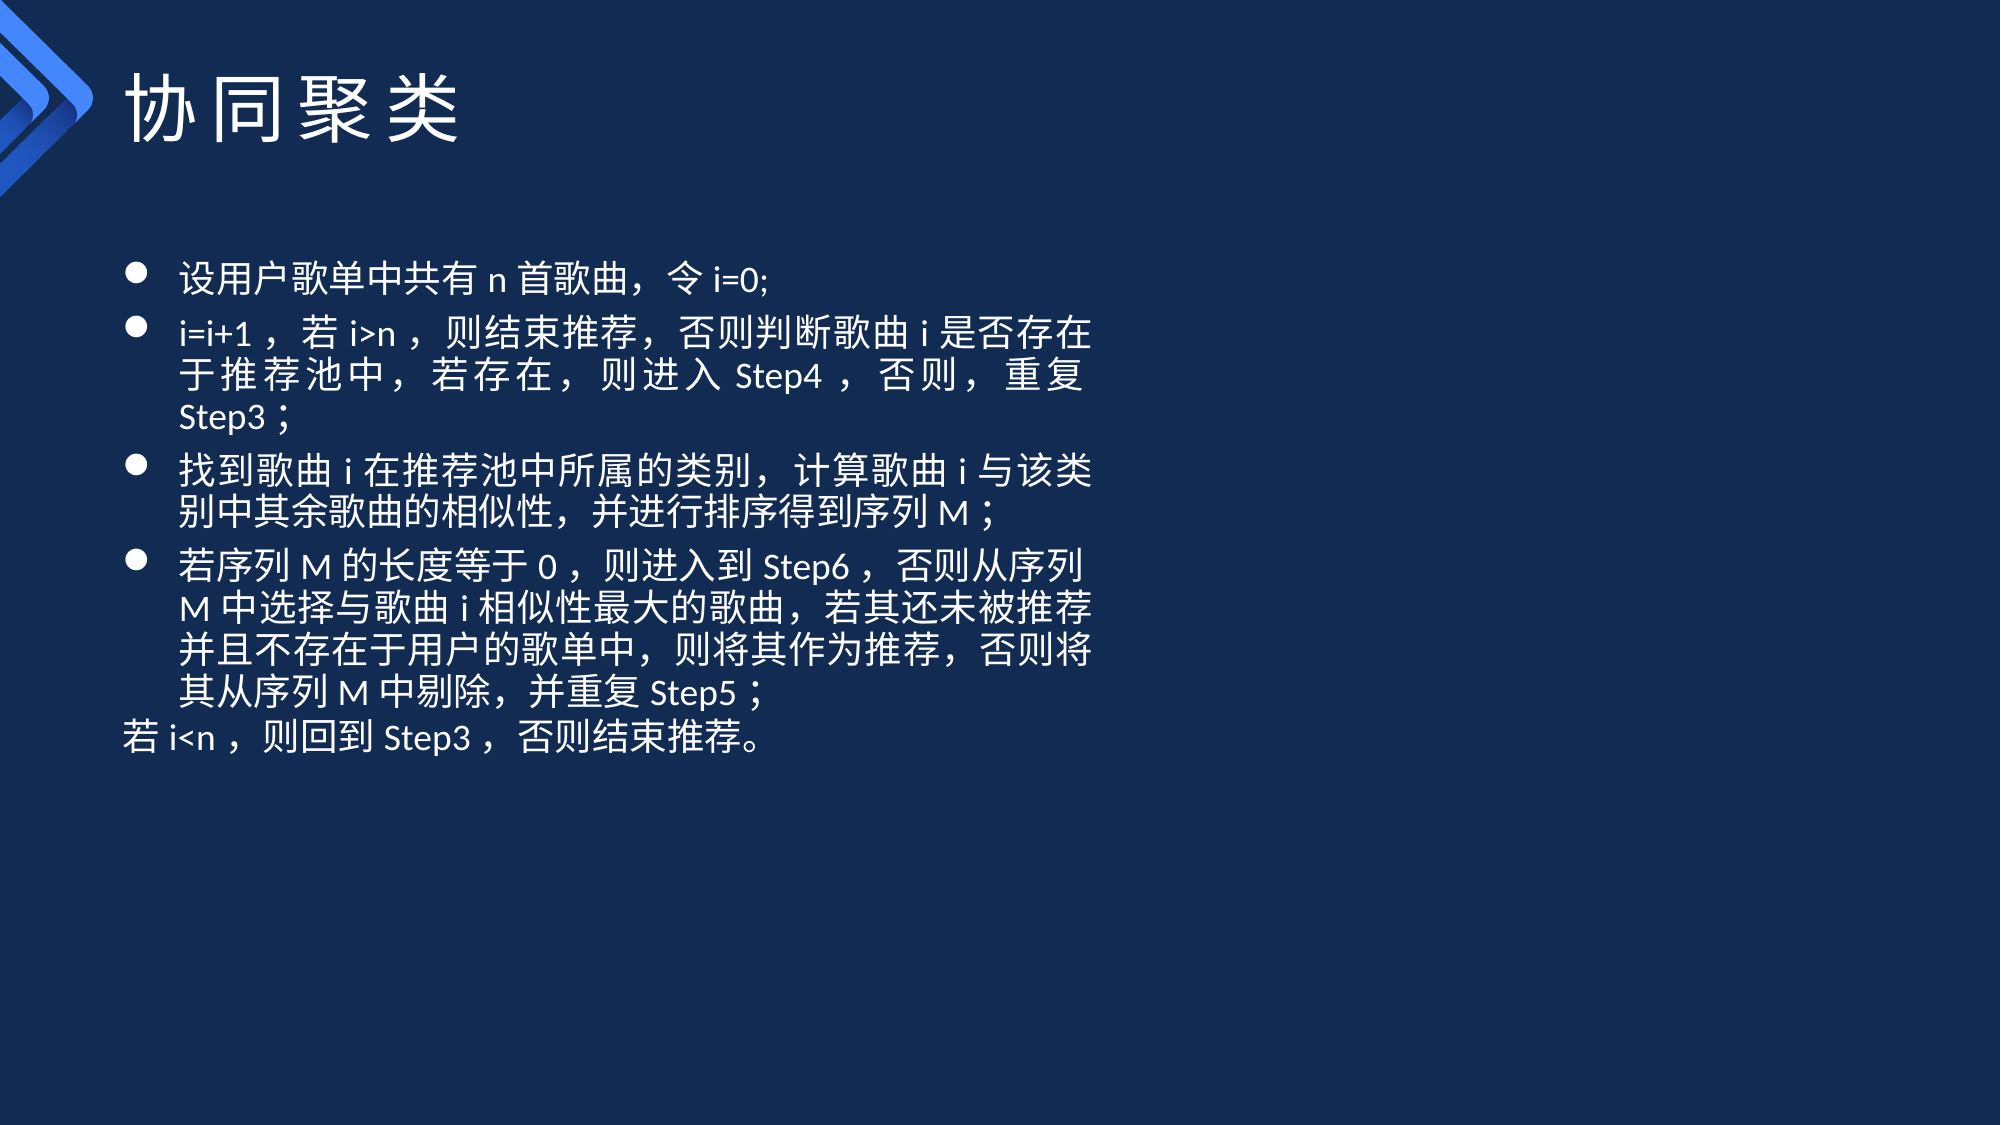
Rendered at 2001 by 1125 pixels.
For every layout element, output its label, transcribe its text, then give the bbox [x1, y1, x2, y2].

title 协同聚类 [107, 48, 1833, 176]
text_box 设用户歌单中共有n首歌曲，令i=0; i=i+1，若i>n，则结束推荐，否则判断歌曲i是否存在于推荐池中，若存在，则进入Step4，否则，重复Step3； 找到歌曲i在推荐池中所属的类别，计算歌曲i与该类别中其余歌曲的相似性，并进行排序得到序列M； 若序列M的长度等于0，则进入到Step6，否则从序列M中选择与歌曲i相似性最大的歌曲，若其还未被推荐并且不存在于用户的歌单中，则将其作为推荐，否则将其从序列M中剔除，并重复Step5； 若i<n，则回到Step3，否则结束推荐。 [107, 250, 1108, 766]
picture [0, 0, 93, 197]
